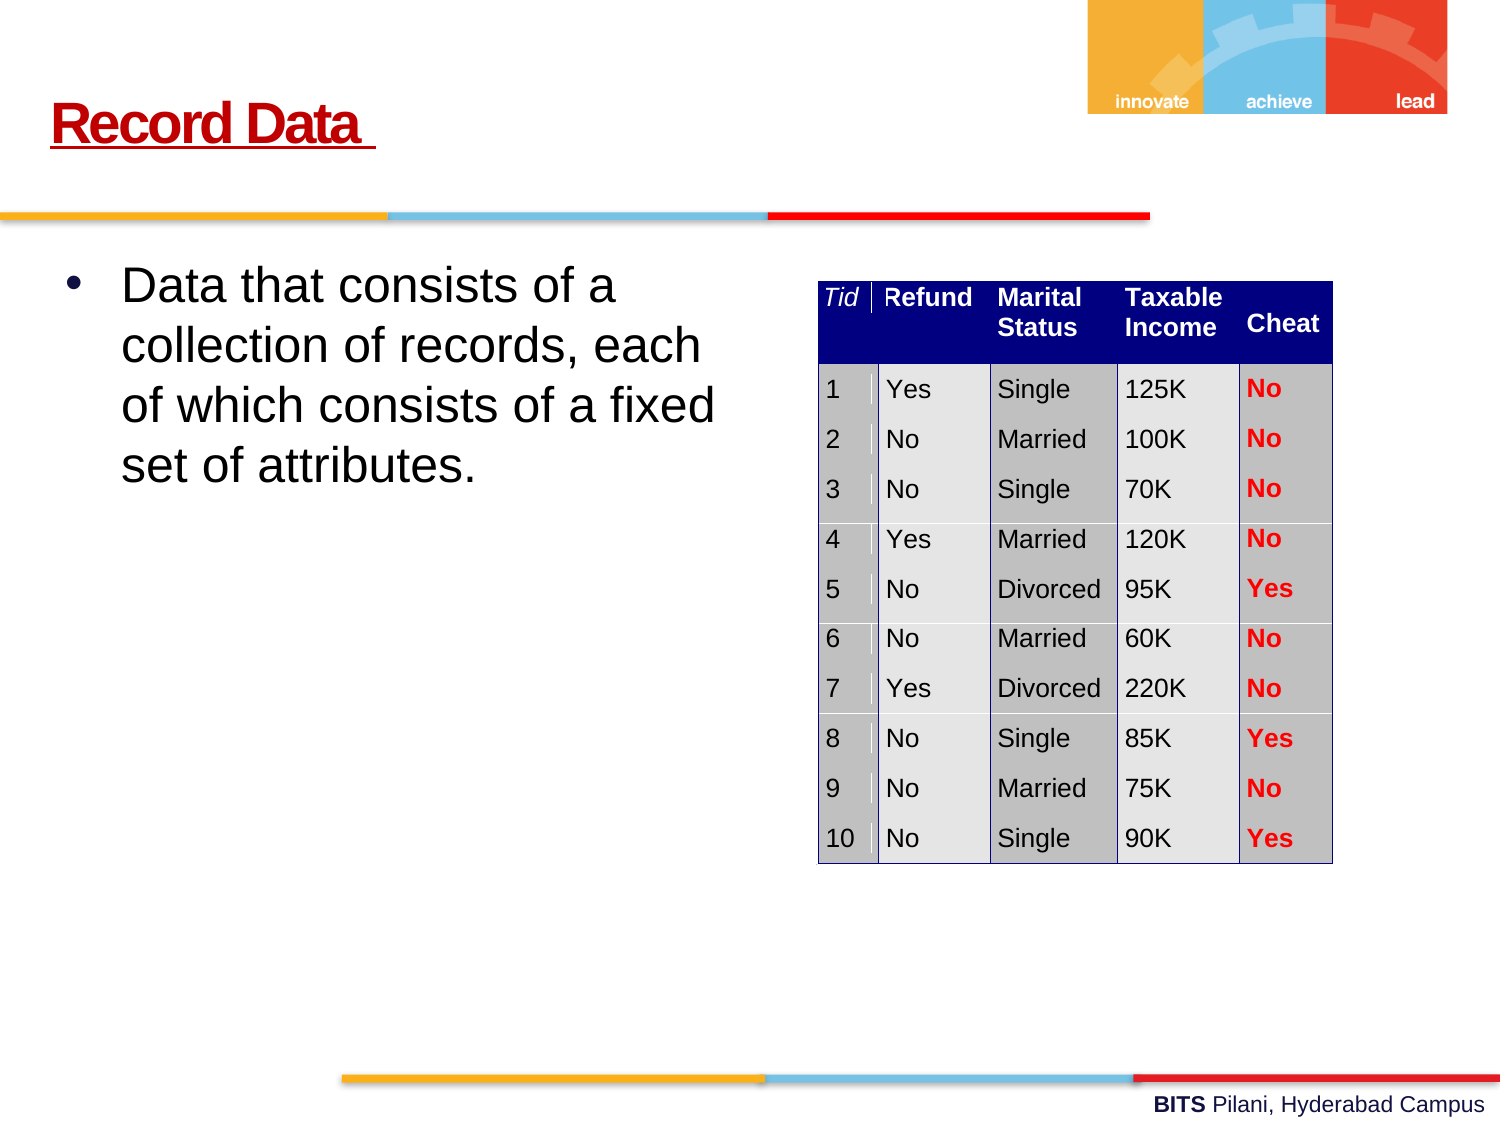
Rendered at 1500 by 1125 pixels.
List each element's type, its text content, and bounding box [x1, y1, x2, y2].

picture [1087, 0, 1448, 114]
list Record Data [35, 23, 1193, 211]
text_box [808, 280, 1370, 882]
list Data that consists of a collection of records, each of which consists of a fixed set of attributes. [50, 245, 750, 715]
